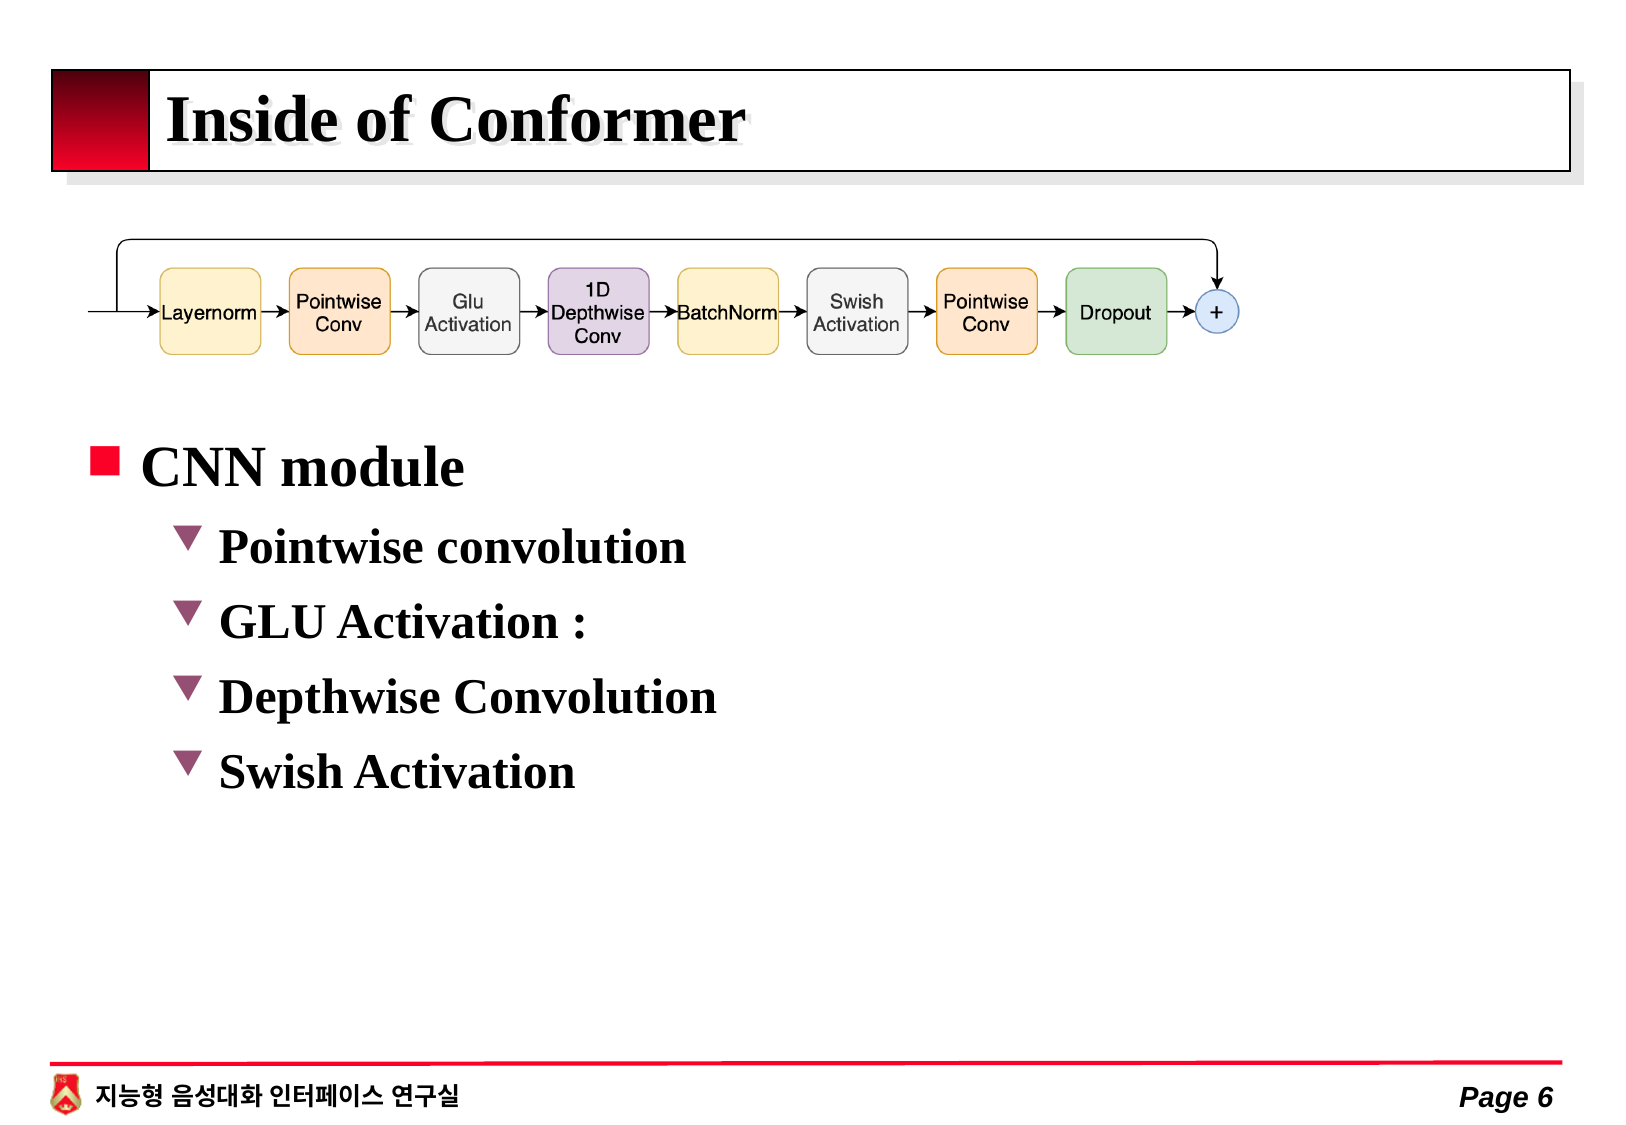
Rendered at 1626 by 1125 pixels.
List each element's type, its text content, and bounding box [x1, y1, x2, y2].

title Inside of Conformer [149, 65, 1576, 179]
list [78, 207, 1259, 386]
picture [48, 1068, 86, 1119]
slide_number Page 6 [1393, 1070, 1569, 1121]
